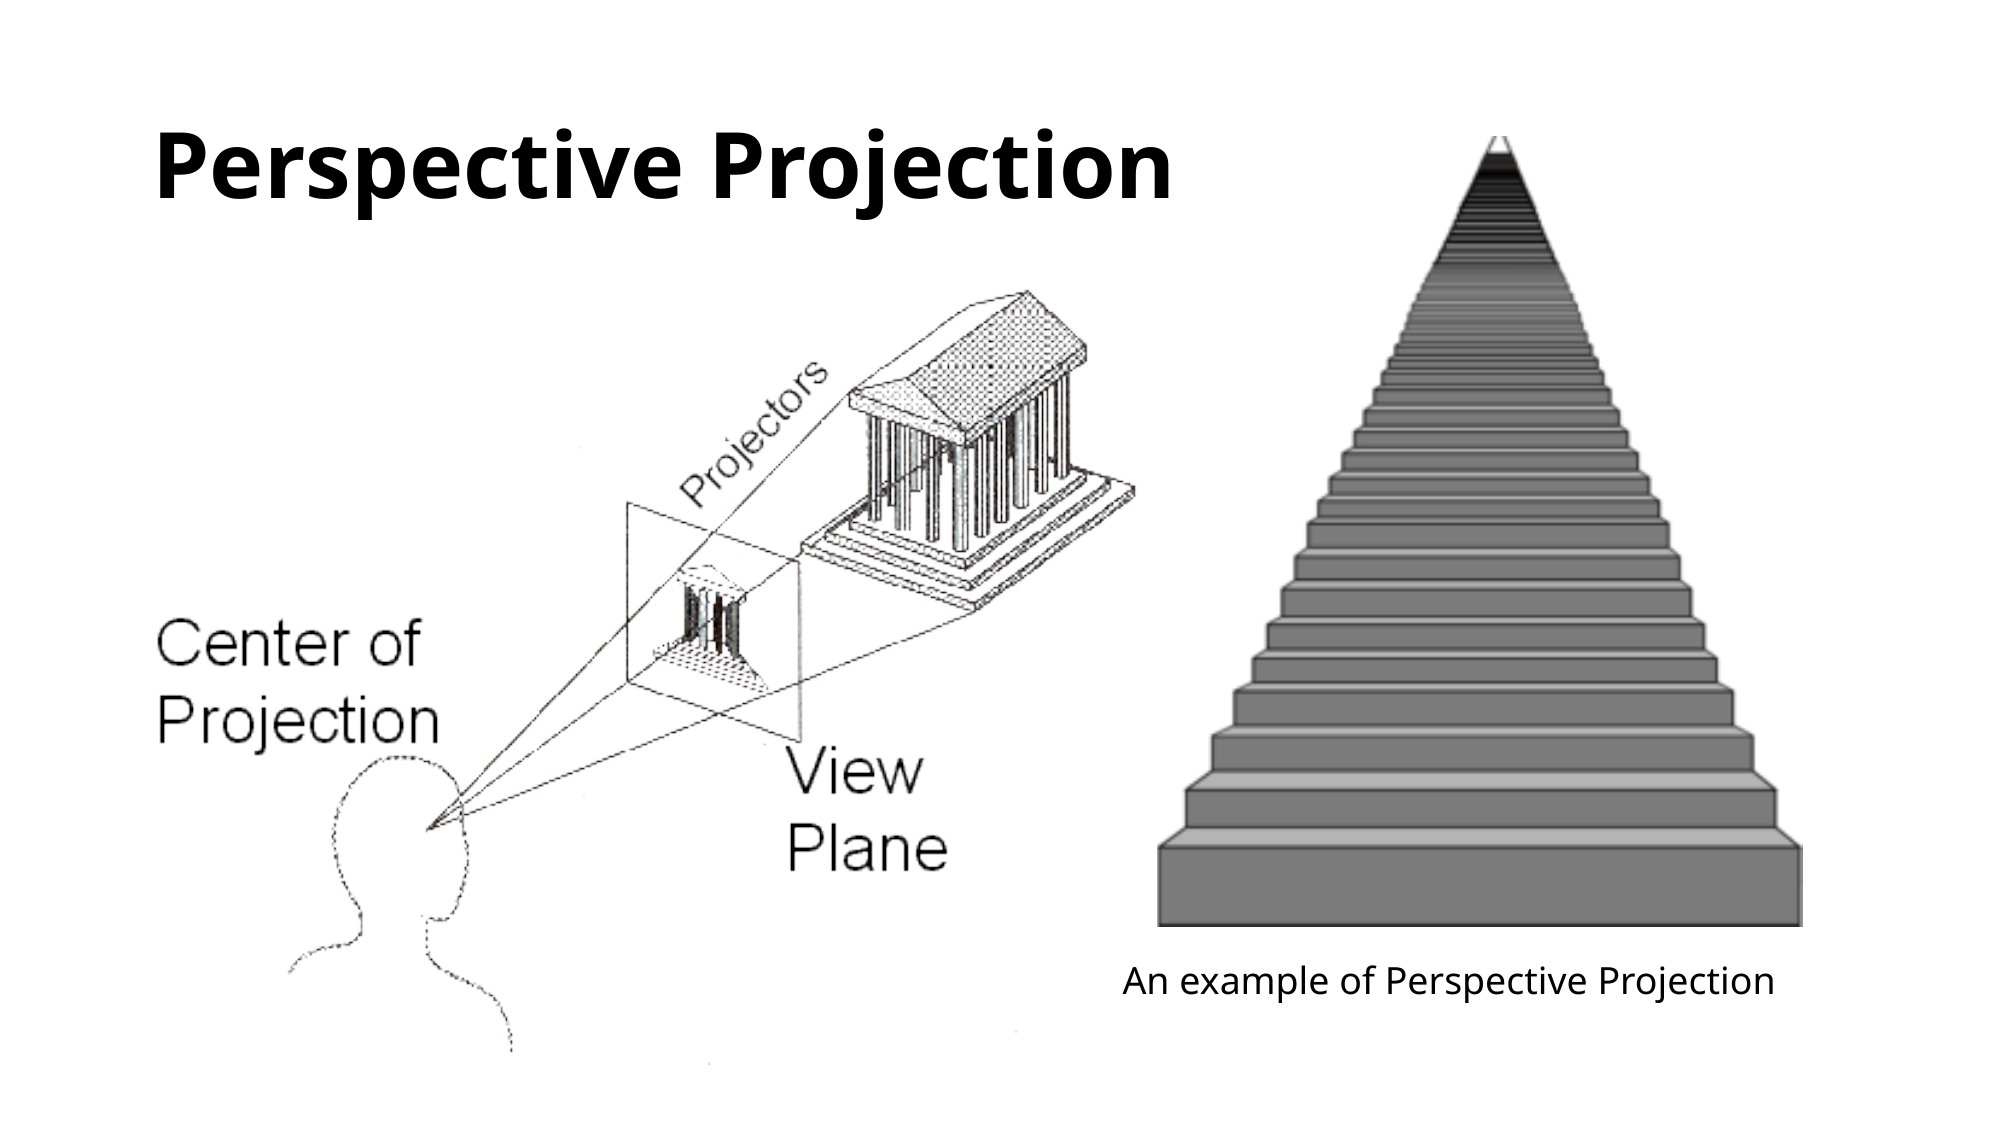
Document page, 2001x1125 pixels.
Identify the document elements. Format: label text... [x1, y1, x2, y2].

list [137, 277, 1158, 1066]
text_box An example of Perspective Projection [1158, 949, 1863, 1010]
title Perspective Projection [137, 59, 1863, 278]
picture [1157, 136, 1803, 927]
